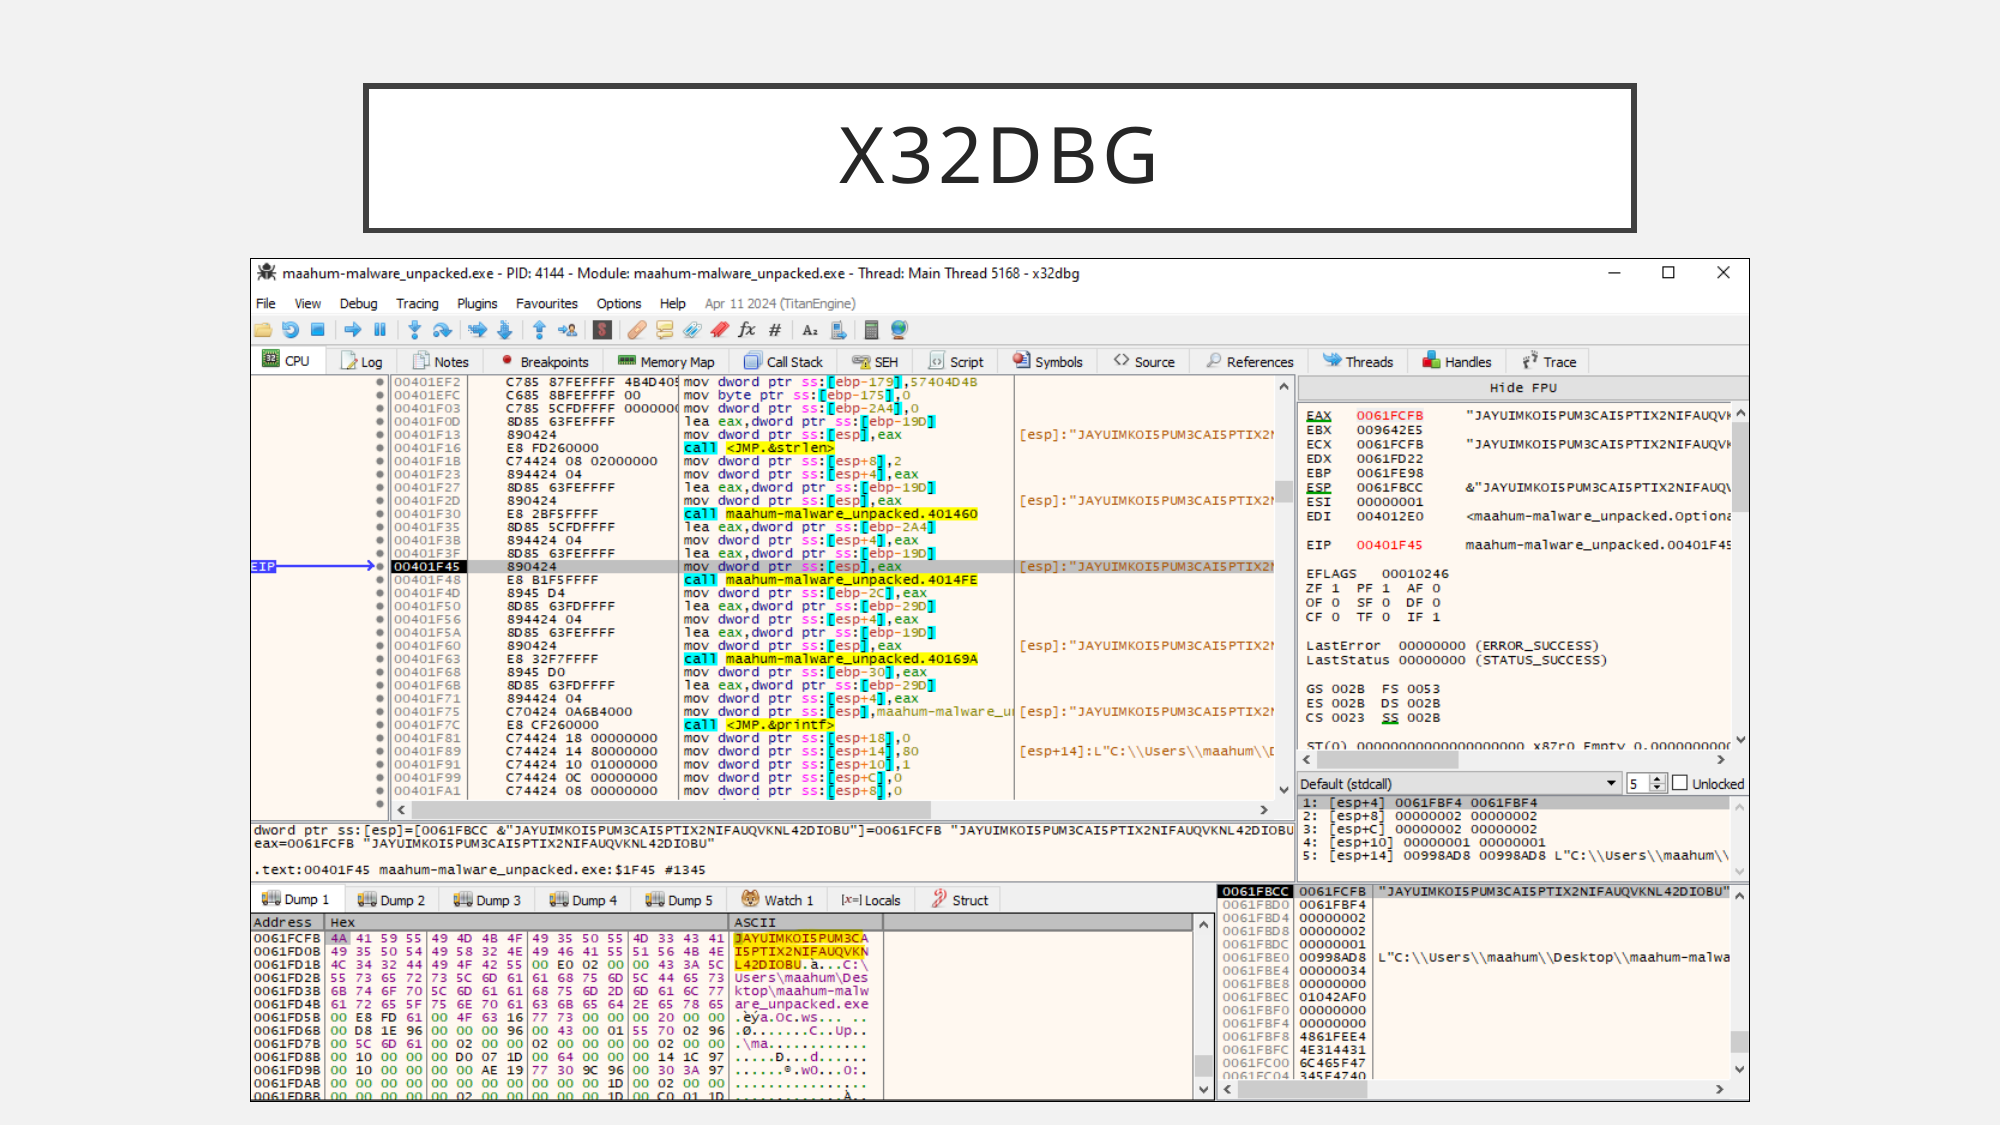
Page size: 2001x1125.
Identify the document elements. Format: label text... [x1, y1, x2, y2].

title x32dbg [363, 83, 1637, 233]
picture [250, 258, 1750, 1102]
